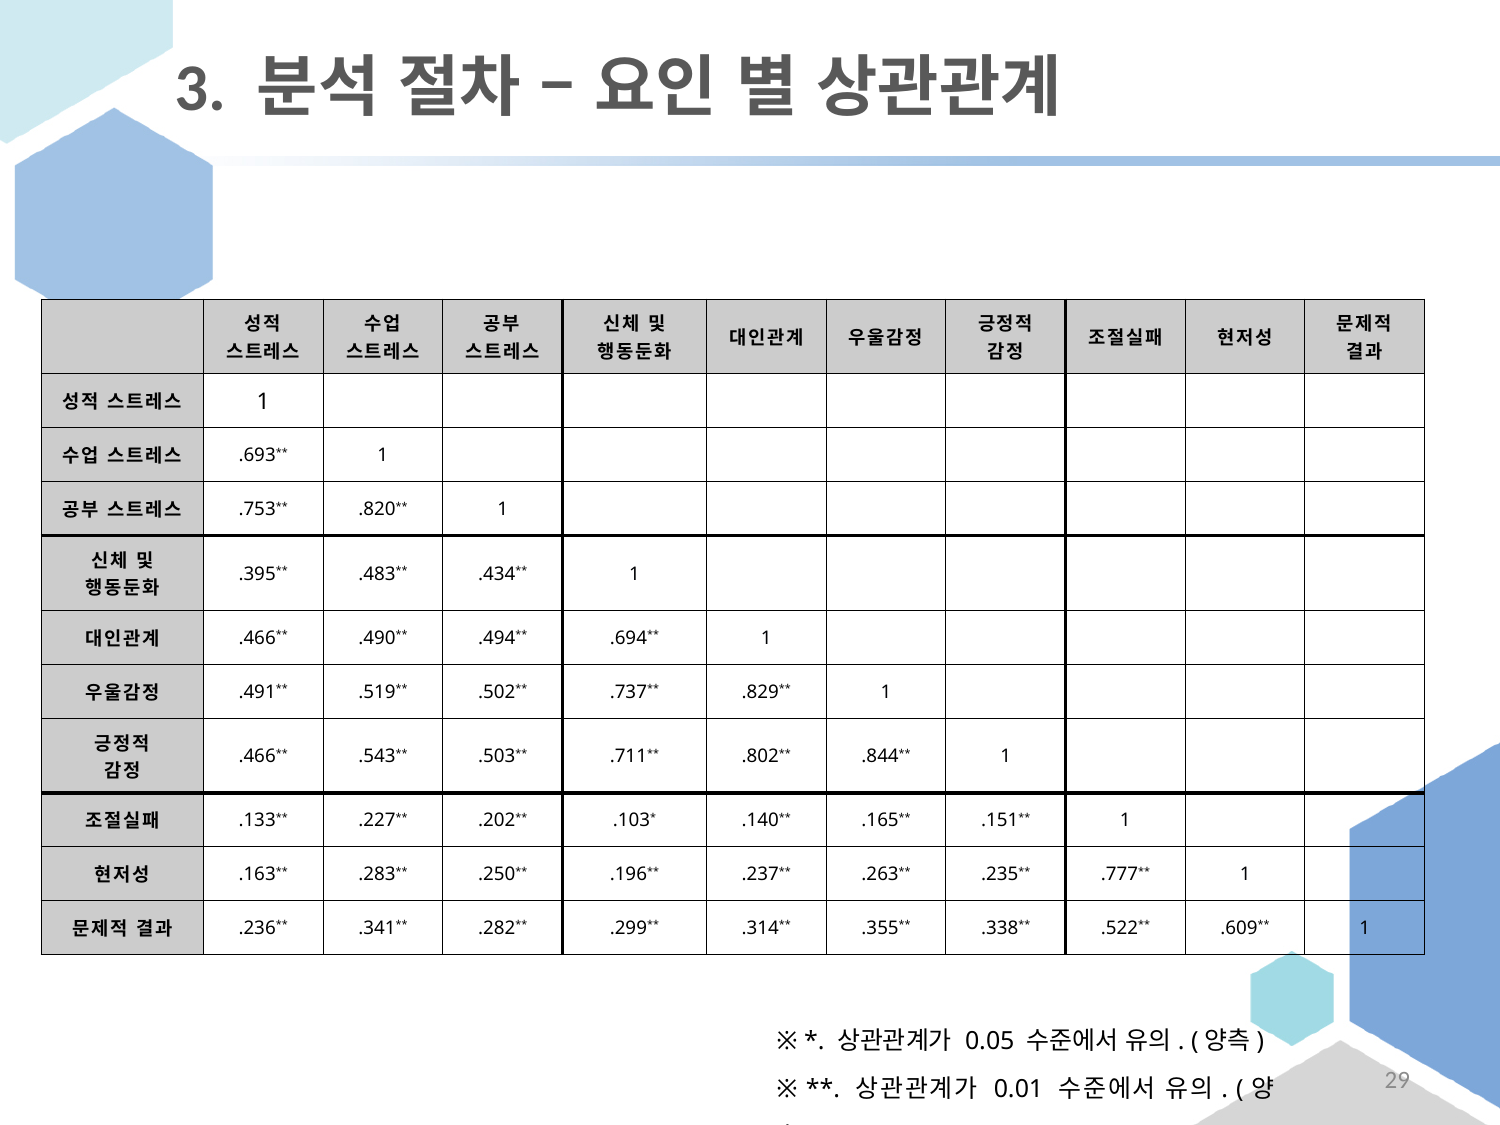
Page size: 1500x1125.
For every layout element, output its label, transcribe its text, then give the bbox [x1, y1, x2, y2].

table_cell .466** [204, 611, 323, 664]
table_cell .491** [204, 665, 323, 718]
table_cell .140** [707, 795, 826, 846]
table_cell .502** [443, 665, 561, 718]
picture [0, 0, 1500, 1125]
table_cell .693** [204, 428, 323, 481]
table_cell 1 [1305, 901, 1424, 954]
table_cell [1305, 665, 1424, 718]
table_cell [827, 611, 945, 664]
table_cell [946, 428, 1064, 481]
table_cell .133** [204, 795, 323, 846]
table_cell 1 [827, 665, 945, 718]
table_cell .235** [946, 847, 1064, 900]
table_cell .694** [564, 611, 706, 664]
table_cell [1305, 847, 1424, 900]
table_header 문제적 결과 [1305, 300, 1424, 373]
table_cell .355** [827, 901, 945, 954]
table_cell 현저성 [42, 847, 203, 900]
table_cell [1067, 374, 1185, 427]
table_cell .711** [564, 719, 706, 791]
table_cell [1186, 428, 1304, 481]
table_cell .519** [324, 665, 442, 718]
table_cell 우울감정 [42, 665, 203, 718]
table_cell [827, 537, 945, 610]
table_cell .777** [1067, 847, 1185, 900]
table_cell [946, 537, 1064, 610]
table_header 신체 및 행동둔화 [564, 300, 706, 373]
table_header 우울감정 [827, 300, 945, 373]
table_cell [946, 374, 1064, 427]
table_cell [1067, 719, 1185, 791]
table_cell .202** [443, 795, 561, 846]
table_cell [564, 482, 706, 534]
table_cell [827, 374, 945, 427]
table_cell .250** [443, 847, 561, 900]
table_cell 성적 스트레스 [42, 374, 203, 427]
table_cell .490** [324, 611, 442, 664]
table_header 조절실패 [1067, 300, 1185, 373]
table_cell [1305, 795, 1424, 846]
table_cell .494** [443, 611, 561, 664]
table_cell [1186, 795, 1304, 846]
table_cell .543** [324, 719, 442, 791]
table_cell [1305, 719, 1424, 791]
table_cell 조절실패 [42, 795, 203, 846]
table_cell [707, 428, 826, 481]
table_header [42, 300, 203, 373]
table_cell .802** [707, 719, 826, 791]
table_cell [827, 482, 945, 534]
table_header 대인관계 [707, 300, 826, 373]
table_cell [1186, 537, 1304, 610]
table_cell .609** [1186, 901, 1304, 954]
table_cell 공부 스트레스 [42, 482, 203, 534]
slide_number 29 [1074, 1054, 1425, 1103]
table_cell .503** [443, 719, 561, 791]
table_cell .483** [324, 537, 442, 610]
table_cell 긍정적 감정 [42, 719, 203, 791]
table_cell 1 [443, 482, 561, 534]
table_cell [946, 611, 1064, 664]
table_cell 수업 스트레스 [42, 428, 203, 481]
table_cell .829** [707, 665, 826, 718]
table_cell [946, 482, 1064, 534]
table_cell .753** [204, 482, 323, 534]
table_cell .196** [564, 847, 706, 900]
table_cell 1 [1067, 795, 1185, 846]
table_cell [1305, 482, 1424, 534]
table_cell .283** [324, 847, 442, 900]
table_cell [1186, 482, 1304, 534]
table_cell 1 [707, 611, 826, 664]
table_cell [443, 428, 561, 481]
table_cell [707, 537, 826, 610]
table_cell [707, 482, 826, 534]
table_cell .163** [204, 847, 323, 900]
table_cell .395** [204, 537, 323, 610]
table_cell 대인관계 [42, 611, 203, 664]
table_cell [1067, 665, 1185, 718]
table_cell [1305, 374, 1424, 427]
table_cell [1067, 428, 1185, 481]
table_header 성적 스트레스 [204, 300, 323, 373]
table_cell .165** [827, 795, 945, 846]
table_cell .151** [946, 795, 1064, 846]
table_cell [1186, 611, 1304, 664]
table_cell [324, 374, 442, 427]
table_cell .103* [564, 795, 706, 846]
table_header 현저성 [1186, 300, 1304, 373]
table_cell [564, 428, 706, 481]
table_cell .282** [443, 901, 561, 954]
table_cell 1 [564, 537, 706, 610]
table_cell .338** [946, 901, 1064, 954]
table_cell 1 [946, 719, 1064, 791]
table_header 긍정적 감정 [946, 300, 1064, 373]
table_cell .341** [324, 901, 442, 954]
table_cell .737** [564, 665, 706, 718]
table_cell .236** [204, 901, 323, 954]
table_cell [707, 374, 826, 427]
table_cell [1186, 374, 1304, 427]
table_cell [1305, 428, 1424, 481]
table_cell [1305, 611, 1424, 664]
table_cell .844** [827, 719, 945, 791]
table_cell .299** [564, 901, 706, 954]
table_cell .522** [1067, 901, 1185, 954]
table_cell [1186, 719, 1304, 791]
table_cell 1 [204, 374, 323, 427]
table_cell [1067, 611, 1185, 664]
text_box ※ *. 상관관계가 0.05 수준에서 유의. (양측) ※ **. 상관관계가 0.01 수준에서 유의. (양측) [761, 999, 1289, 1125]
table_cell .227** [324, 795, 442, 846]
table_cell [827, 428, 945, 481]
table_cell [1186, 665, 1304, 718]
table_cell .237** [707, 847, 826, 900]
table_cell .263** [827, 847, 945, 900]
table_cell .820** [324, 482, 442, 534]
table_cell 문제적 결과 [42, 901, 203, 954]
table_cell [564, 374, 706, 427]
table_header 수업 스트레스 [324, 300, 442, 373]
table_cell [946, 665, 1064, 718]
table_cell .434** [443, 537, 561, 610]
table_cell [1067, 537, 1185, 610]
table_cell 신체 및 행동둔화 [42, 537, 203, 610]
title 3. 분석 절차 – 요인 별 상관관계 [159, 18, 1322, 150]
table_header 공부 스트레스 [443, 300, 561, 373]
table_cell [1305, 537, 1424, 610]
table_cell 1 [324, 428, 442, 481]
table_cell 1 [1186, 847, 1304, 900]
table_cell .466** [204, 719, 323, 791]
table_cell [1067, 482, 1185, 534]
table_cell .314** [707, 901, 826, 954]
table_cell [443, 374, 561, 427]
